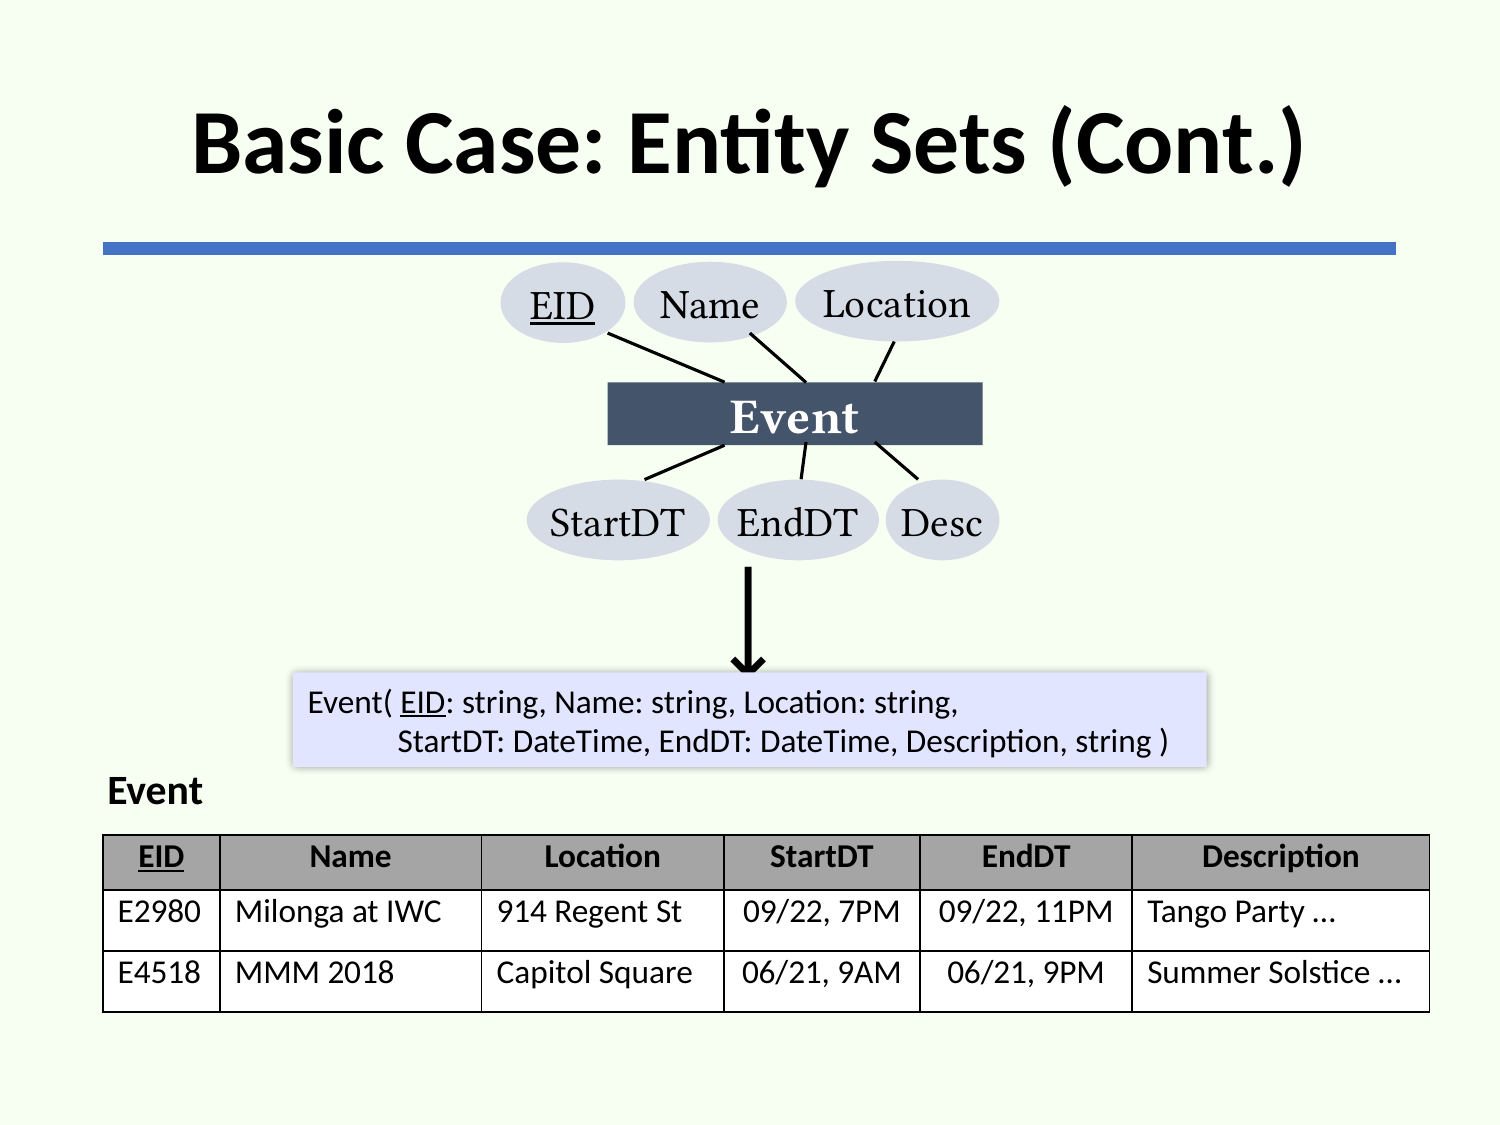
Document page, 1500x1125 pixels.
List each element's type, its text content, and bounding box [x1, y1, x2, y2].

table_cell Summer Solstice … [1133, 952, 1429, 1011]
table_cell 06/21, 9AM [725, 952, 919, 1011]
table_header Description [1133, 836, 1429, 889]
table_cell Tango Party … [1133, 891, 1429, 950]
text_box ⟶ [598, 561, 814, 662]
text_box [500, 260, 1000, 561]
text_box Event [92, 755, 219, 821]
table_cell Capitol Square [482, 952, 723, 1011]
text_box Event( EID: string, Name: string, Location: string, StartDT: DateTime, EndDT: DateTime, Description, string ) [292, 672, 1207, 767]
table_header StartDT [725, 836, 919, 889]
table_cell E2980 [104, 891, 219, 950]
table_cell Milonga at IWC [221, 891, 481, 950]
table_header EndDT [921, 836, 1131, 889]
table_cell 06/21, 9PM [921, 952, 1131, 1011]
table_header EID [104, 836, 219, 889]
title Basic Case: Entity Sets (Cont.) [103, 35, 1397, 253]
table_cell E4518 [104, 952, 219, 1011]
table_cell 09/22, 11PM [921, 891, 1131, 950]
table_header Location [482, 836, 723, 889]
table_cell 914 Regent St [482, 891, 723, 950]
table_header Name [221, 836, 481, 889]
table_cell 09/22, 7PM [725, 891, 919, 950]
table_cell MMM 2018 [221, 952, 481, 1011]
